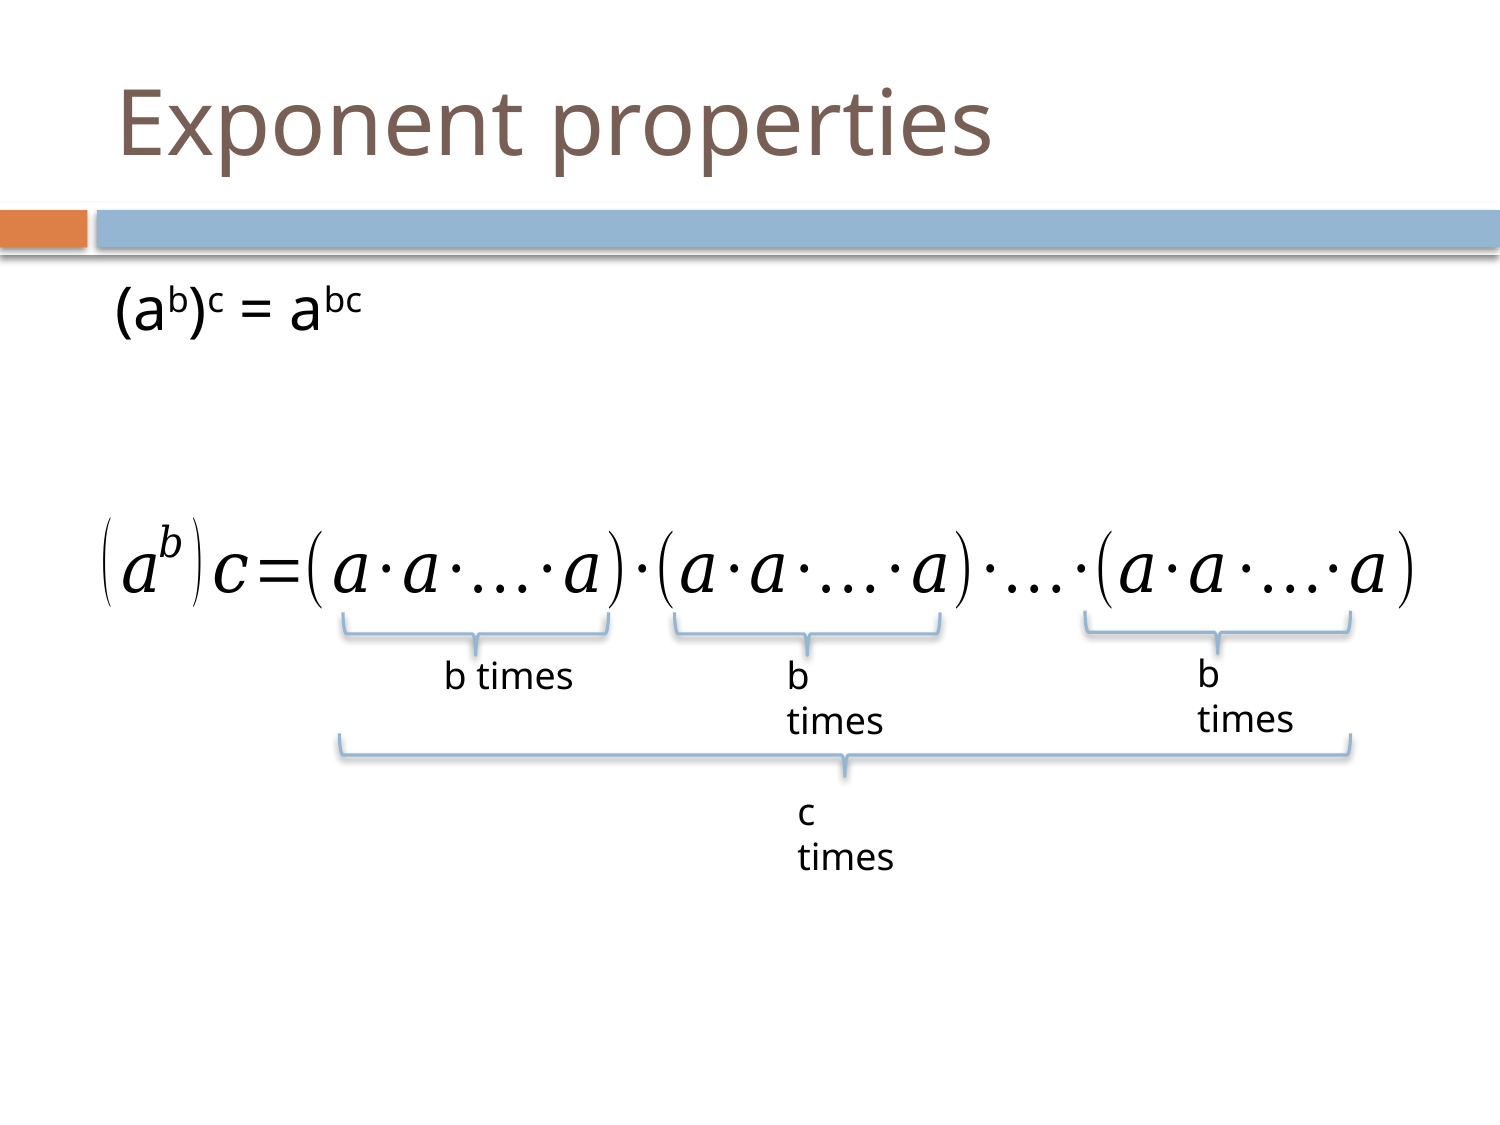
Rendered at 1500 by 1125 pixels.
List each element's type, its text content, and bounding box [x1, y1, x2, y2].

text_box b times [428, 644, 589, 705]
text_box c times [782, 780, 920, 885]
text_box [1083, 610, 1353, 642]
text_box [337, 733, 1353, 779]
list (ab)c = abc [100, 262, 1438, 363]
text_box b times [771, 644, 909, 732]
text_box b times [1182, 642, 1320, 732]
text_box [341, 612, 611, 644]
text_box [672, 612, 942, 644]
title Exponent properties [100, 37, 1438, 200]
